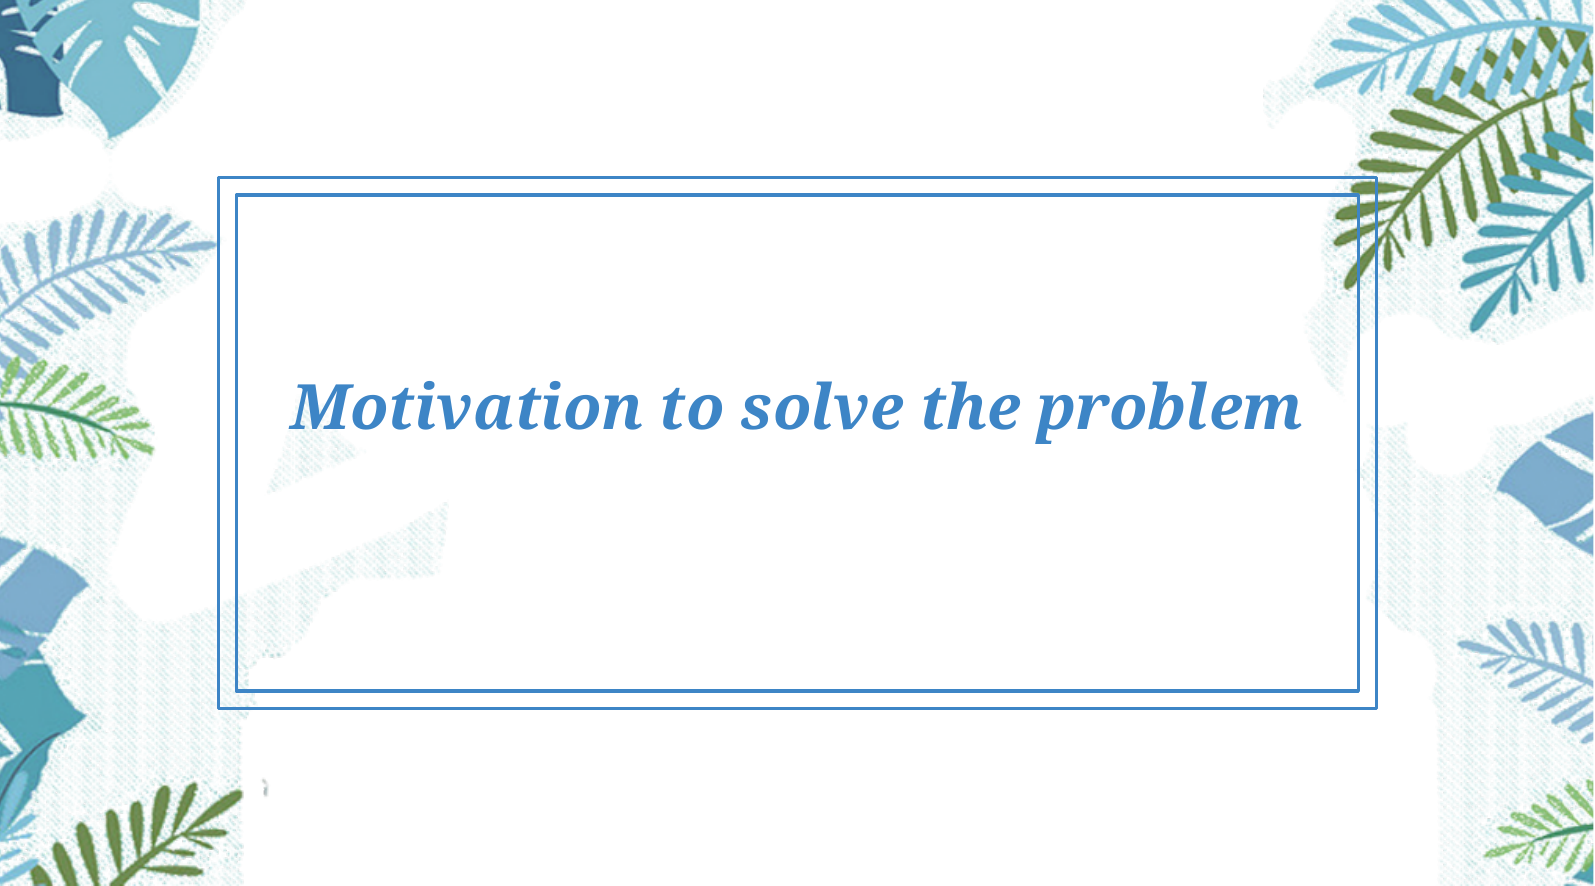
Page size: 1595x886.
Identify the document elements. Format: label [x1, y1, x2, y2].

picture [0, 0, 1594, 886]
text_box [236, 194, 1359, 692]
text_box [218, 177, 1377, 709]
